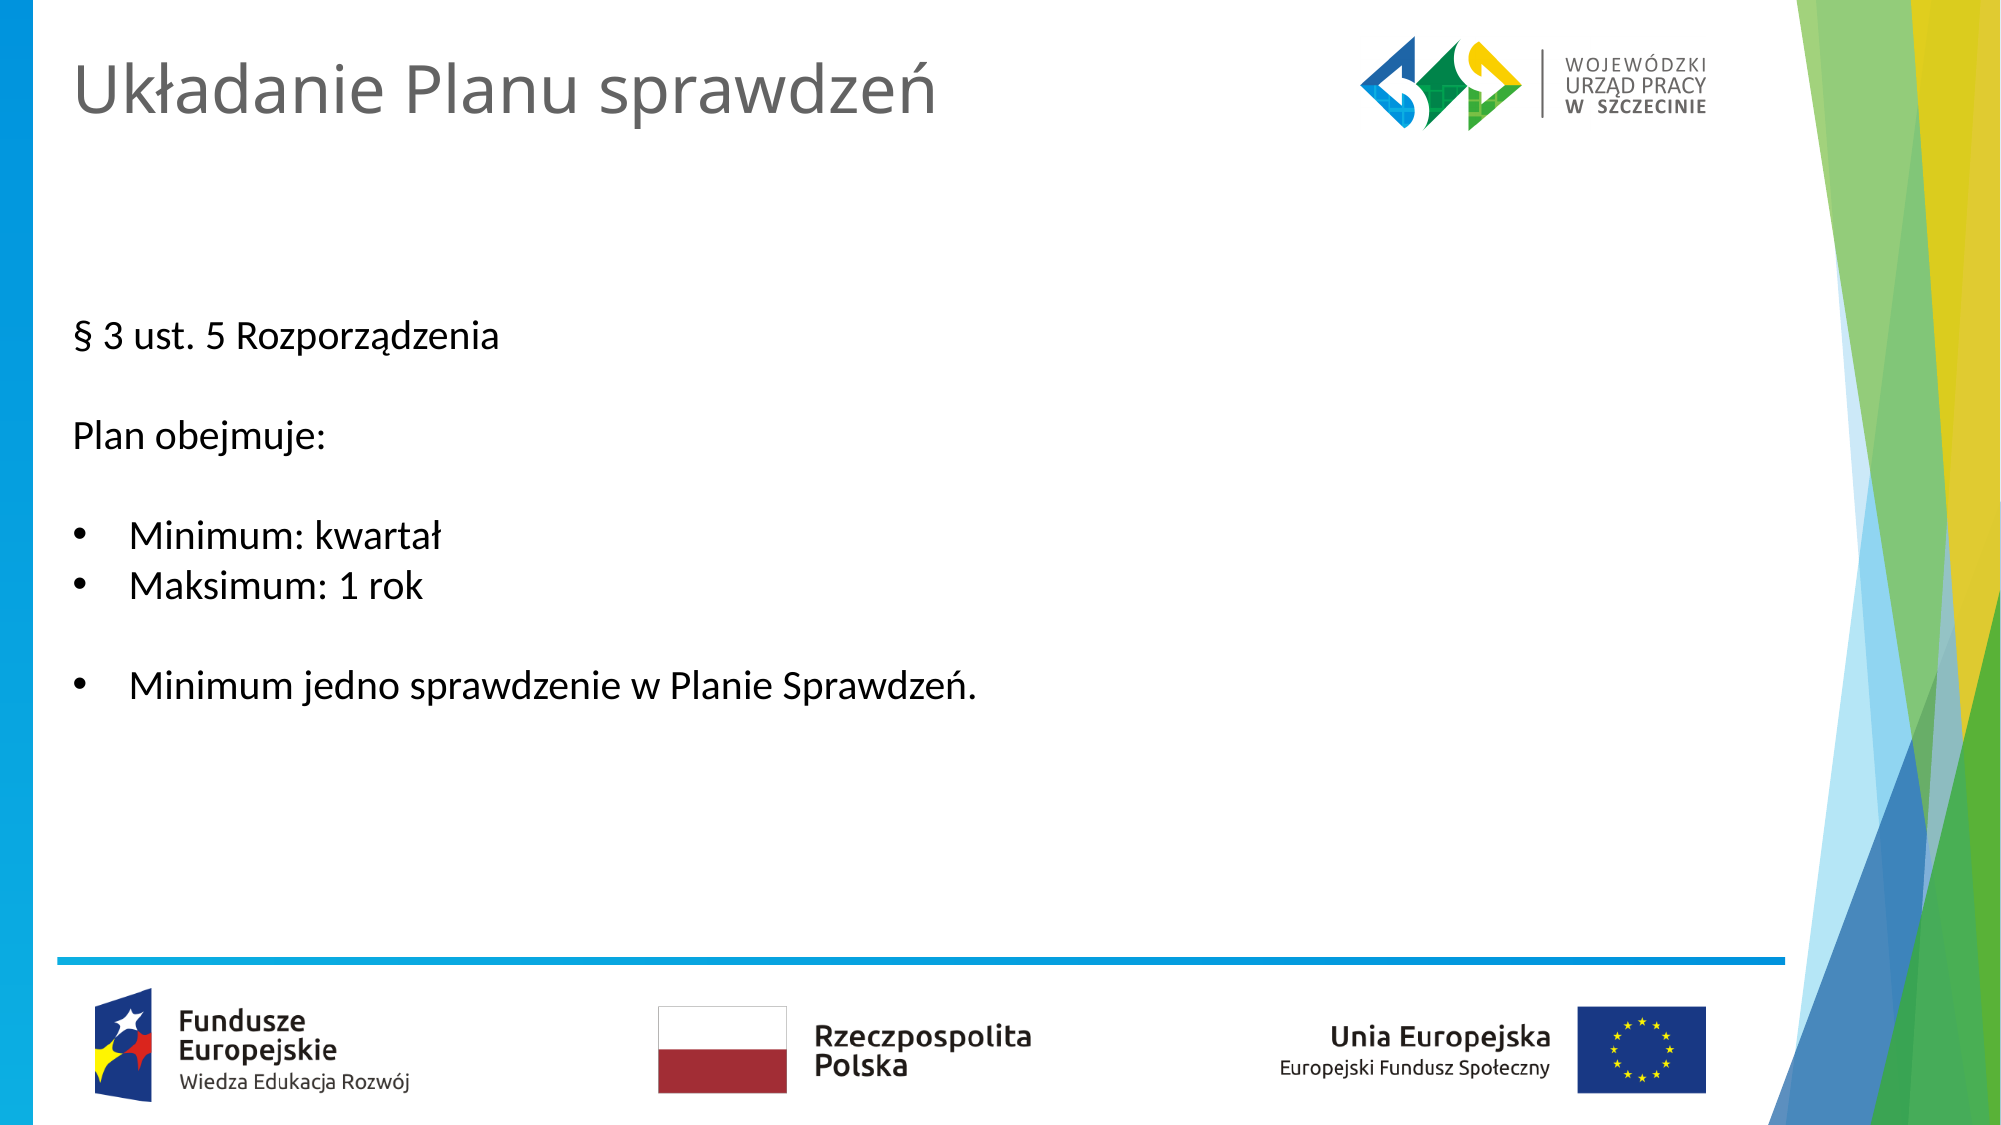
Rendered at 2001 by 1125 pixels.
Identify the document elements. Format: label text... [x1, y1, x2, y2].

list § 3 ust. 5 Rozporządzenia Plan obejmuje: Minimum: kwartał Maksimum: 1 rok Minimum jedno sprawdzenie w Planie Sprawdzeń. [57, 299, 1783, 958]
picture [95, 988, 1706, 1102]
title Układanie Planu sprawdzeń [57, 39, 1340, 215]
picture [1360, 36, 1706, 131]
